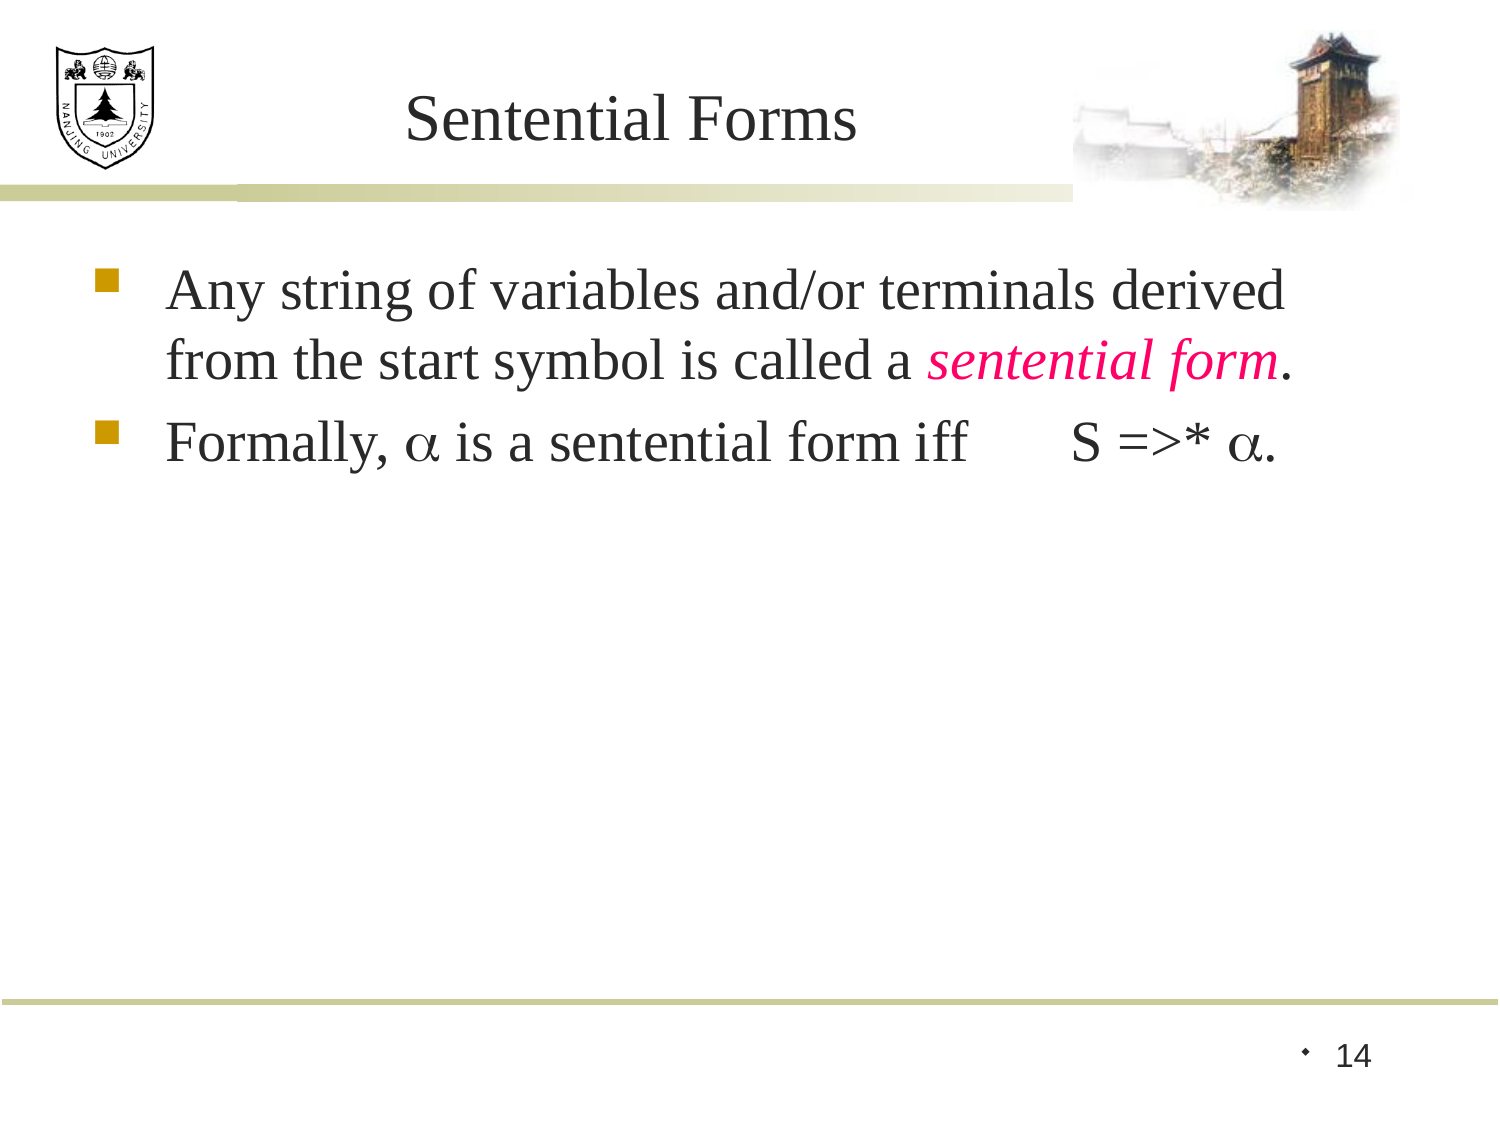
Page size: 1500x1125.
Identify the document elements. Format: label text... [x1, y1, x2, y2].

picture [50, 42, 160, 173]
title Sentential Forms [171, 66, 1093, 161]
slide_number 14 [1234, 1030, 1388, 1107]
picture [1073, 30, 1400, 211]
picture [2, 999, 1498, 1005]
list Any string of variables and/or terminals derived from the start symbol is called a sentential form. Formally,  is a sentential form iff S =>* . [76, 243, 1413, 965]
